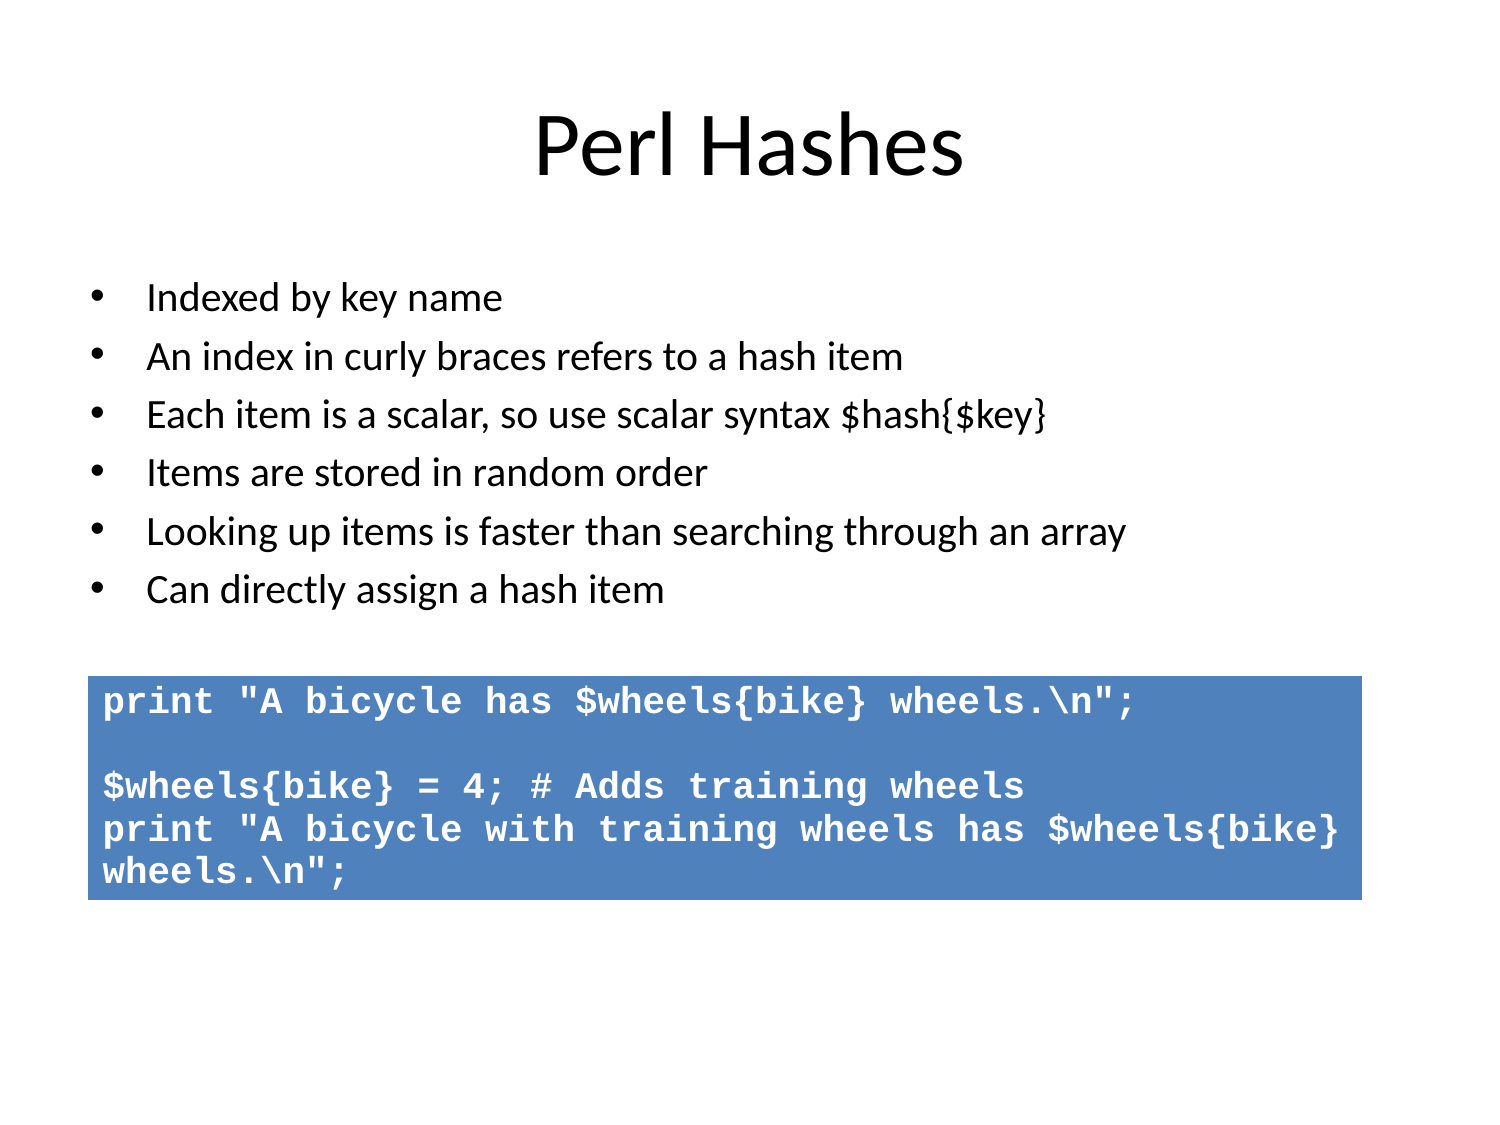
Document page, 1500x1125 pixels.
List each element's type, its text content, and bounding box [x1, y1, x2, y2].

table_header print "A bicycle has $wheels{bike} wheels.\n"; $wheels{bike} = 4; # Adds training wheels print "A bicycle with training wheels has $wheels{bike} wheels.\n"; [88, 676, 1362, 900]
list Indexed by key name An index in curly braces refers to a hash item Each item is a scalar, so use scalar syntax $hash{$key} Items are stored in random order Looking up items is faster than searching through an array Can directly assign a hash item [75, 262, 1425, 1005]
title Perl Hashes [75, 45, 1425, 233]
